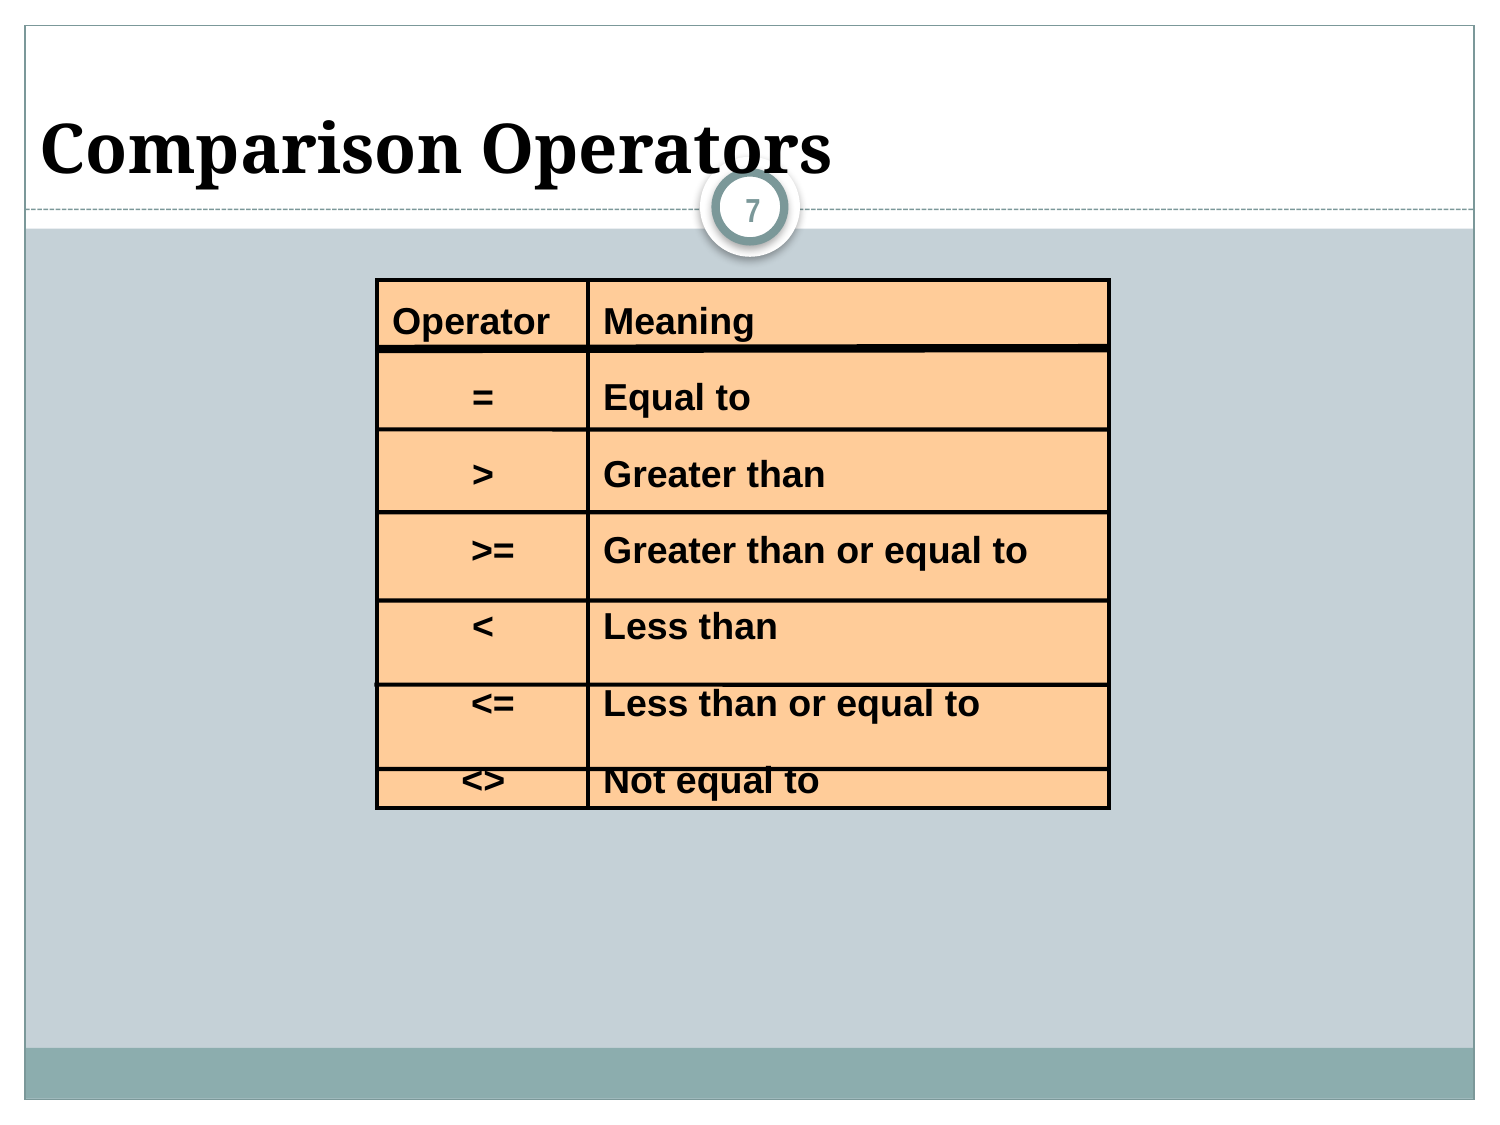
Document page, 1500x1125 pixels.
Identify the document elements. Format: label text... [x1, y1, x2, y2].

text_box Meaning Equal to Greater than Greater than or equal to Less than Less than or equal to Not equal to [587, 280, 1110, 684]
text_box Operator = > >= < <= <> [377, 769, 587, 809]
text_box Operator = > >= < <= <> [377, 349, 587, 429]
title Comparison Operators [24, 49, 1215, 195]
slide_number 7 [715, 168, 791, 241]
text_box Meaning Equal to Greater than Greater than or equal to Less than Less than or equal to Not equal to [587, 685, 1110, 809]
text_box Operator = > >= < <= <> [377, 685, 587, 768]
text_box Operator = > >= < <= <> [377, 280, 587, 348]
text_box Operator = > >= < <= <> [377, 430, 587, 684]
